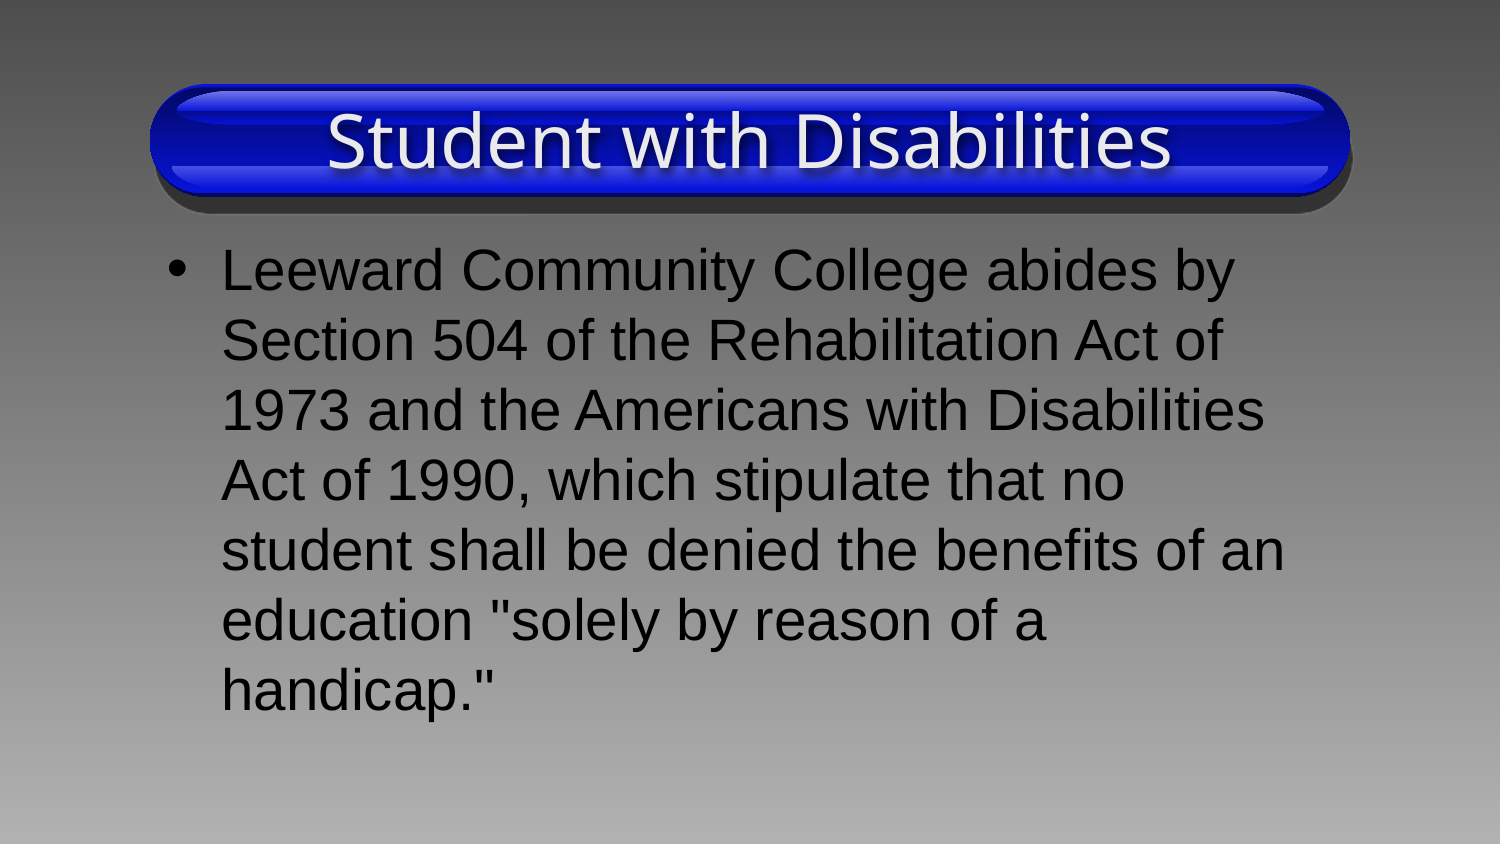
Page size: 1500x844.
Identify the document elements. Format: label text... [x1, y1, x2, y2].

title Student with Disabilities [149, 84, 1351, 194]
list Leeward Community College abides by Section 504 of the Rehabilitation Act of 1973 and the Americans with Disabilities Act of 1990, which stipulate that no student shall be denied the benefits of an education "solely by reason of a handicap." [150, 225, 1350, 760]
